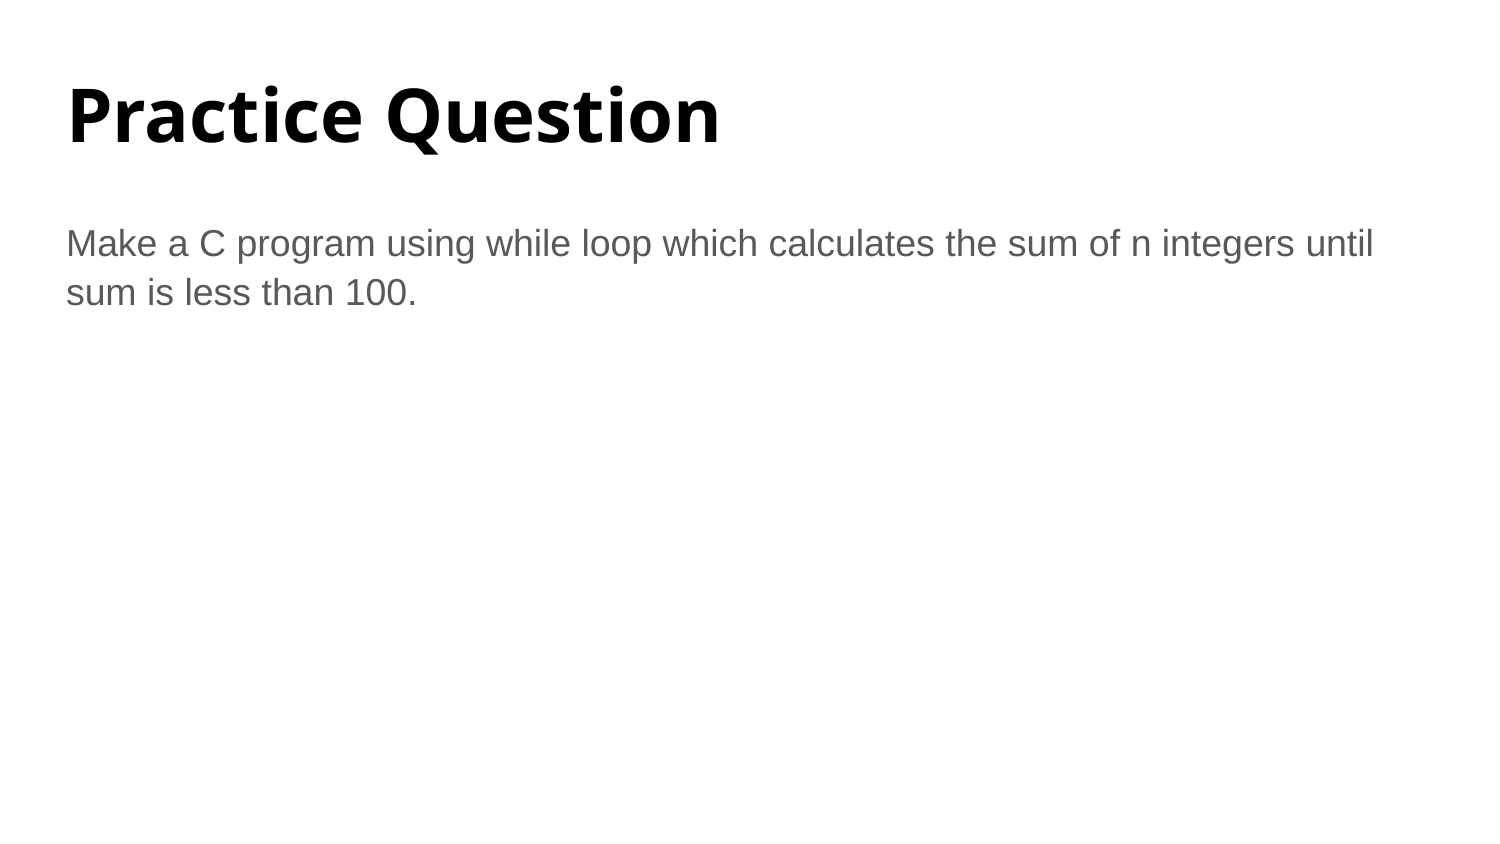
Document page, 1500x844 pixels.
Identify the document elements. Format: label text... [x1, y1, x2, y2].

list Make a C program using while loop which calculates the sum of n integers until sum is less than 100. [51, 201, 1449, 750]
title Practice Question [51, 48, 1449, 180]
